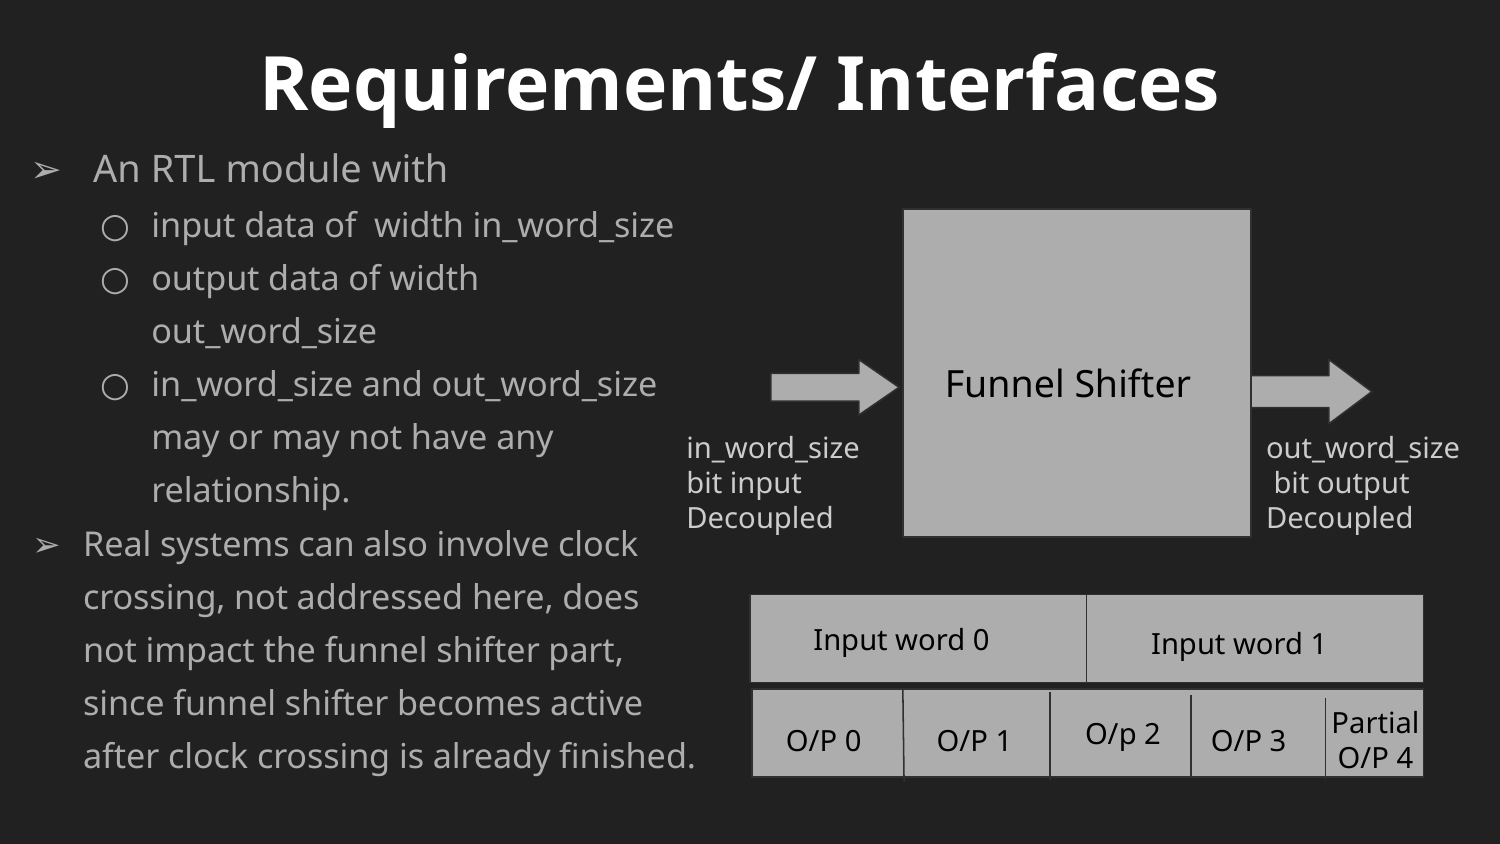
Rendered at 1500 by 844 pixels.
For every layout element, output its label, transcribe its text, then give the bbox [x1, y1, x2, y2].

text_box [1087, 594, 1424, 683]
text_box [770, 359, 900, 414]
text_box [902, 208, 1252, 537]
text_box O/P 3 [1195, 706, 1311, 772]
title Requirements/ Interfaces [0, 15, 1490, 160]
text_box in_word_size bit input Decoupled [671, 414, 911, 550]
text_box [750, 594, 1086, 683]
text_box O/p 2 [1070, 700, 1187, 766]
text_box out_word_size bit output Decoupled [1251, 414, 1500, 550]
list An RTL module with input data of width in_word_size output data of width out_word_size in_word_size and out_word_size may or may not have any relationship. Real systems can also involve clock crossing, not addressed here, does not impact the funnel shifter part, since funnel shifter becomes active after clock crossing is already finished. [0, 119, 715, 844]
text_box O/P 0 [770, 706, 897, 772]
text_box [1251, 359, 1372, 414]
text_box [751, 688, 902, 777]
text_box Input word 0 [798, 605, 1038, 671]
text_box Input word 1 [1135, 610, 1500, 676]
text_box [905, 688, 1424, 777]
text_box Partial O/P 4 [1311, 689, 1440, 790]
text_box O/P 1 [921, 706, 1038, 772]
text_box Funnel Shifter [929, 344, 1231, 420]
